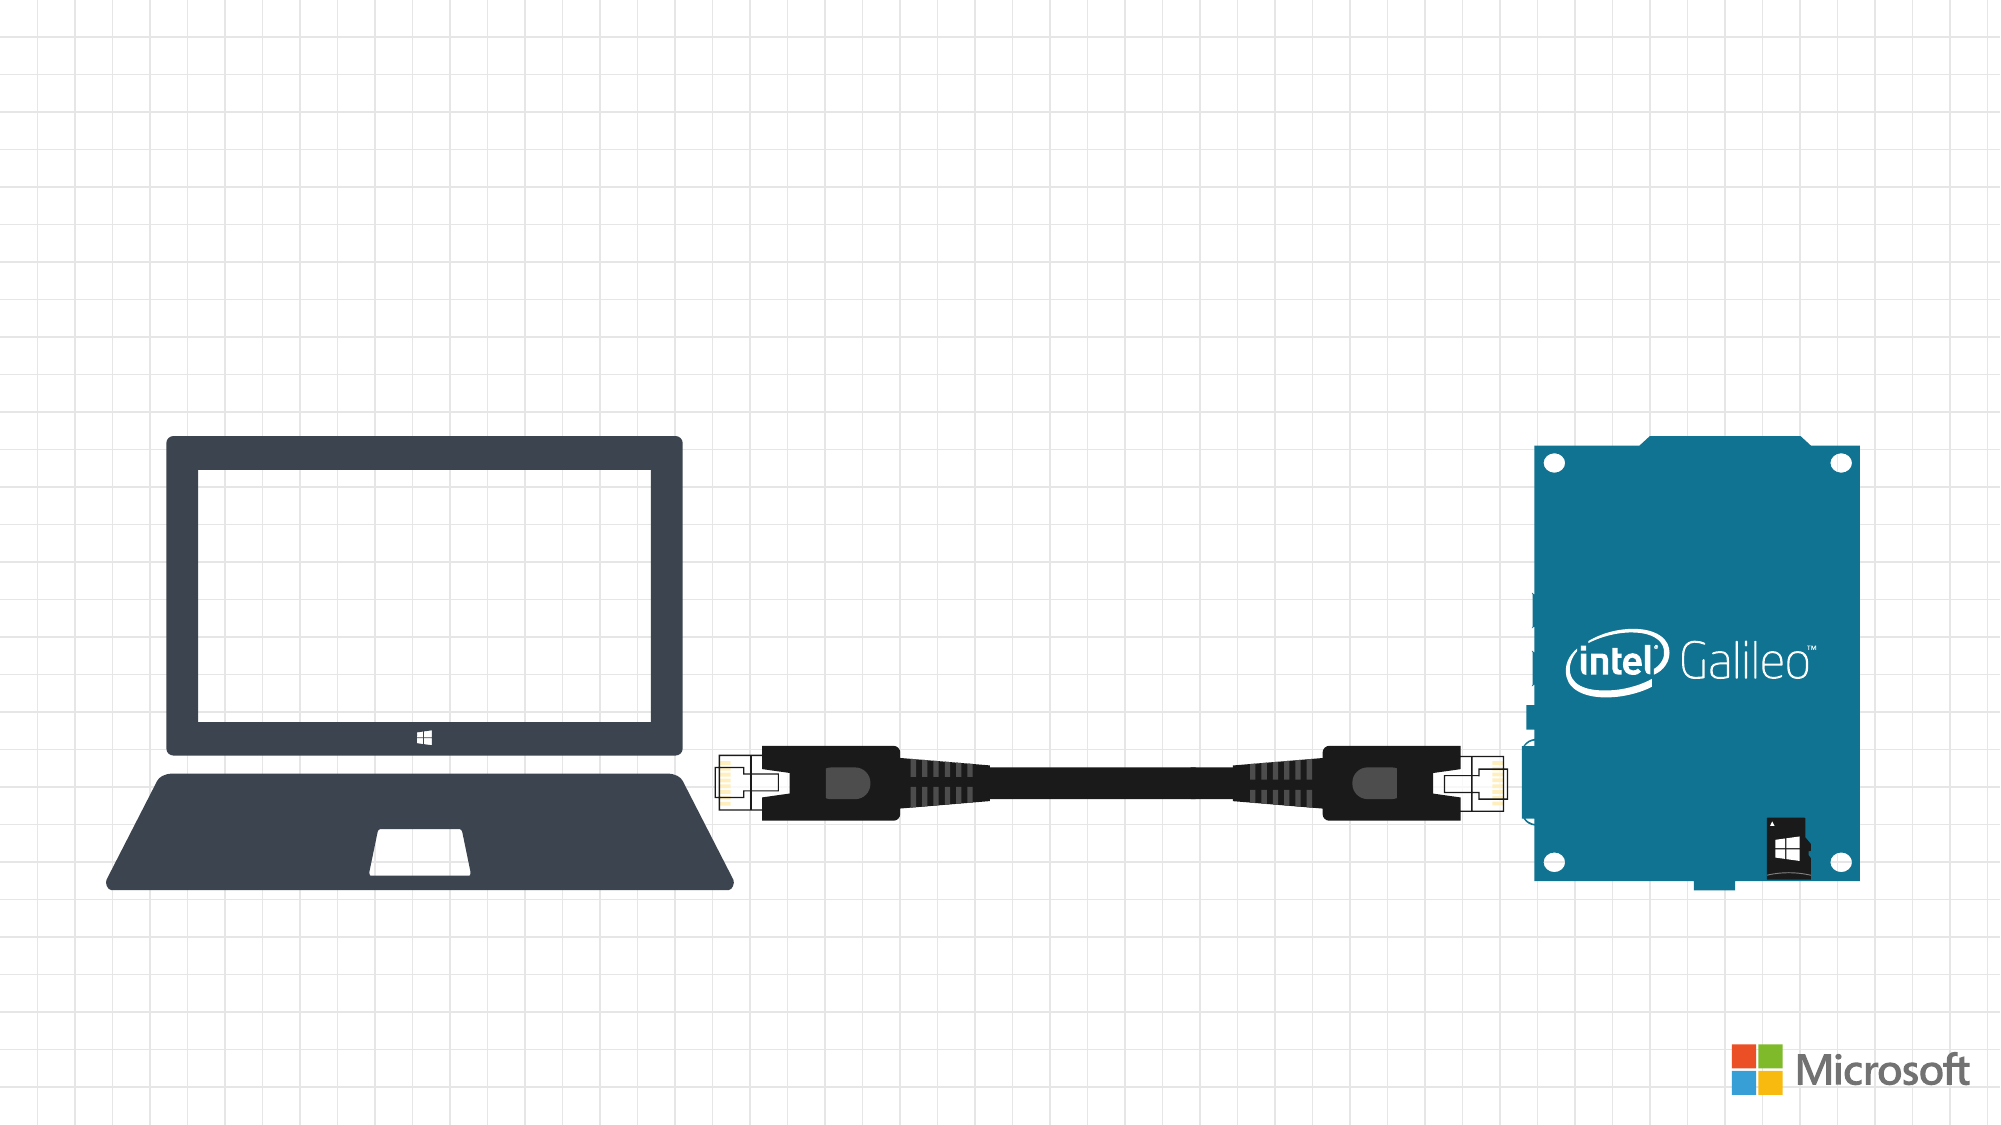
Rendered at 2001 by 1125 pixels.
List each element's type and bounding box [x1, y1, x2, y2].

text_box [1199, 745, 1509, 821]
text_box [1521, 436, 1860, 891]
text_box [714, 745, 1199, 821]
text_box [1565, 628, 1817, 698]
text_box [105, 772, 735, 892]
text_box [1757, 826, 1821, 871]
text_box [165, 435, 684, 757]
